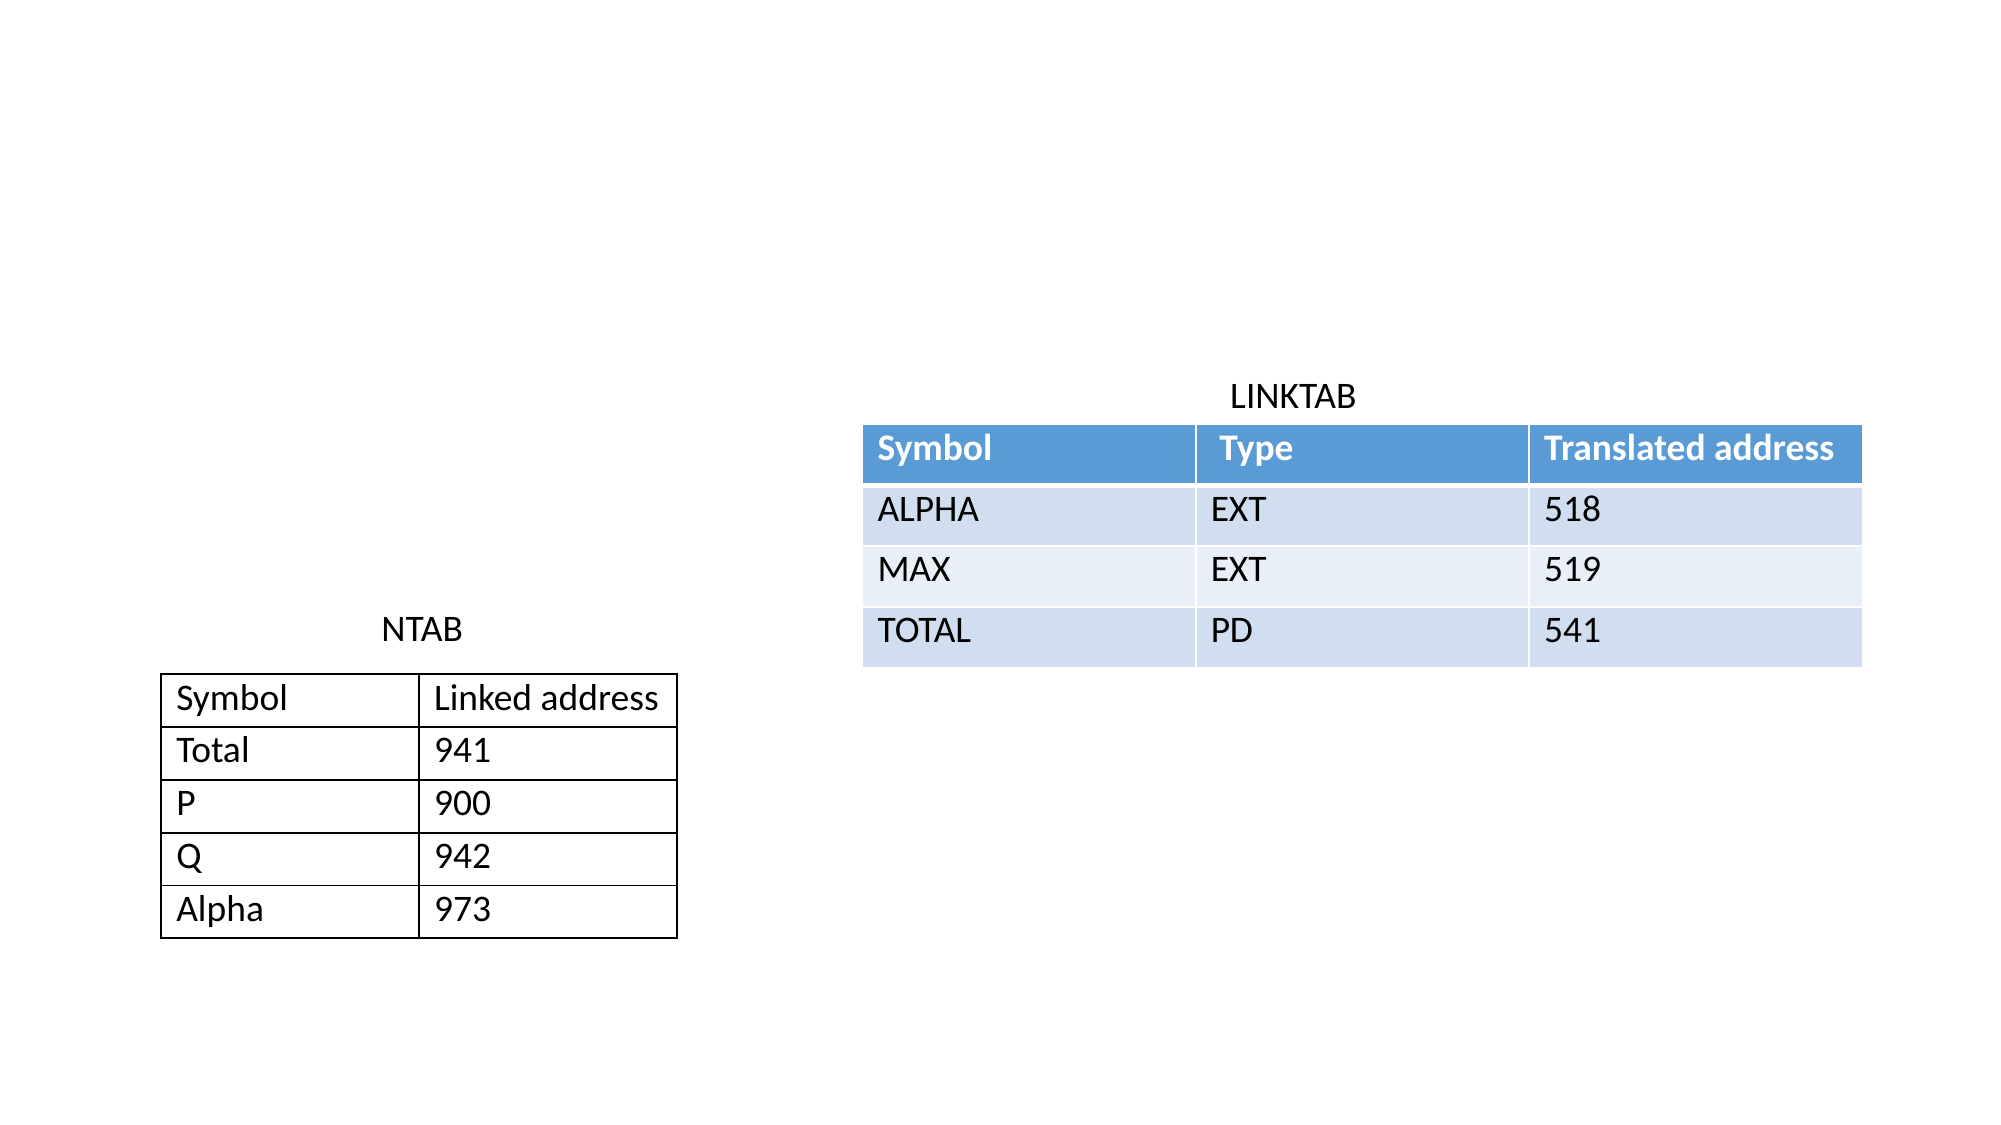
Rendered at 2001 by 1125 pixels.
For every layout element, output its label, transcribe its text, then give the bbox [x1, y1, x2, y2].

table_cell Total [162, 728, 418, 779]
table_cell MAX [863, 547, 1195, 606]
table_cell PD [1197, 608, 1528, 667]
table_header Symbol [162, 675, 418, 726]
table_header Symbol [863, 425, 1195, 483]
table_cell 941 [420, 728, 676, 779]
table_cell Alpha [162, 886, 418, 937]
table_cell 973 [420, 886, 676, 937]
table_cell 519 [1530, 547, 1862, 606]
table_header Translated address [1530, 425, 1862, 483]
table_cell 942 [420, 834, 676, 885]
table_cell 900 [420, 781, 676, 832]
table_cell Q [162, 834, 418, 885]
table_cell 518 [1530, 488, 1862, 545]
table_header Type [1197, 425, 1528, 483]
text_box LINKTAB [1215, 363, 1617, 424]
table_cell P [162, 781, 418, 832]
text_box NTAB [366, 596, 479, 657]
table_cell TOTAL [863, 608, 1195, 667]
table_header Linked address [420, 675, 676, 726]
table_cell EXT [1197, 488, 1528, 545]
table_cell 541 [1530, 608, 1862, 667]
table_cell ALPHA [863, 488, 1195, 545]
table_cell EXT [1197, 547, 1528, 606]
